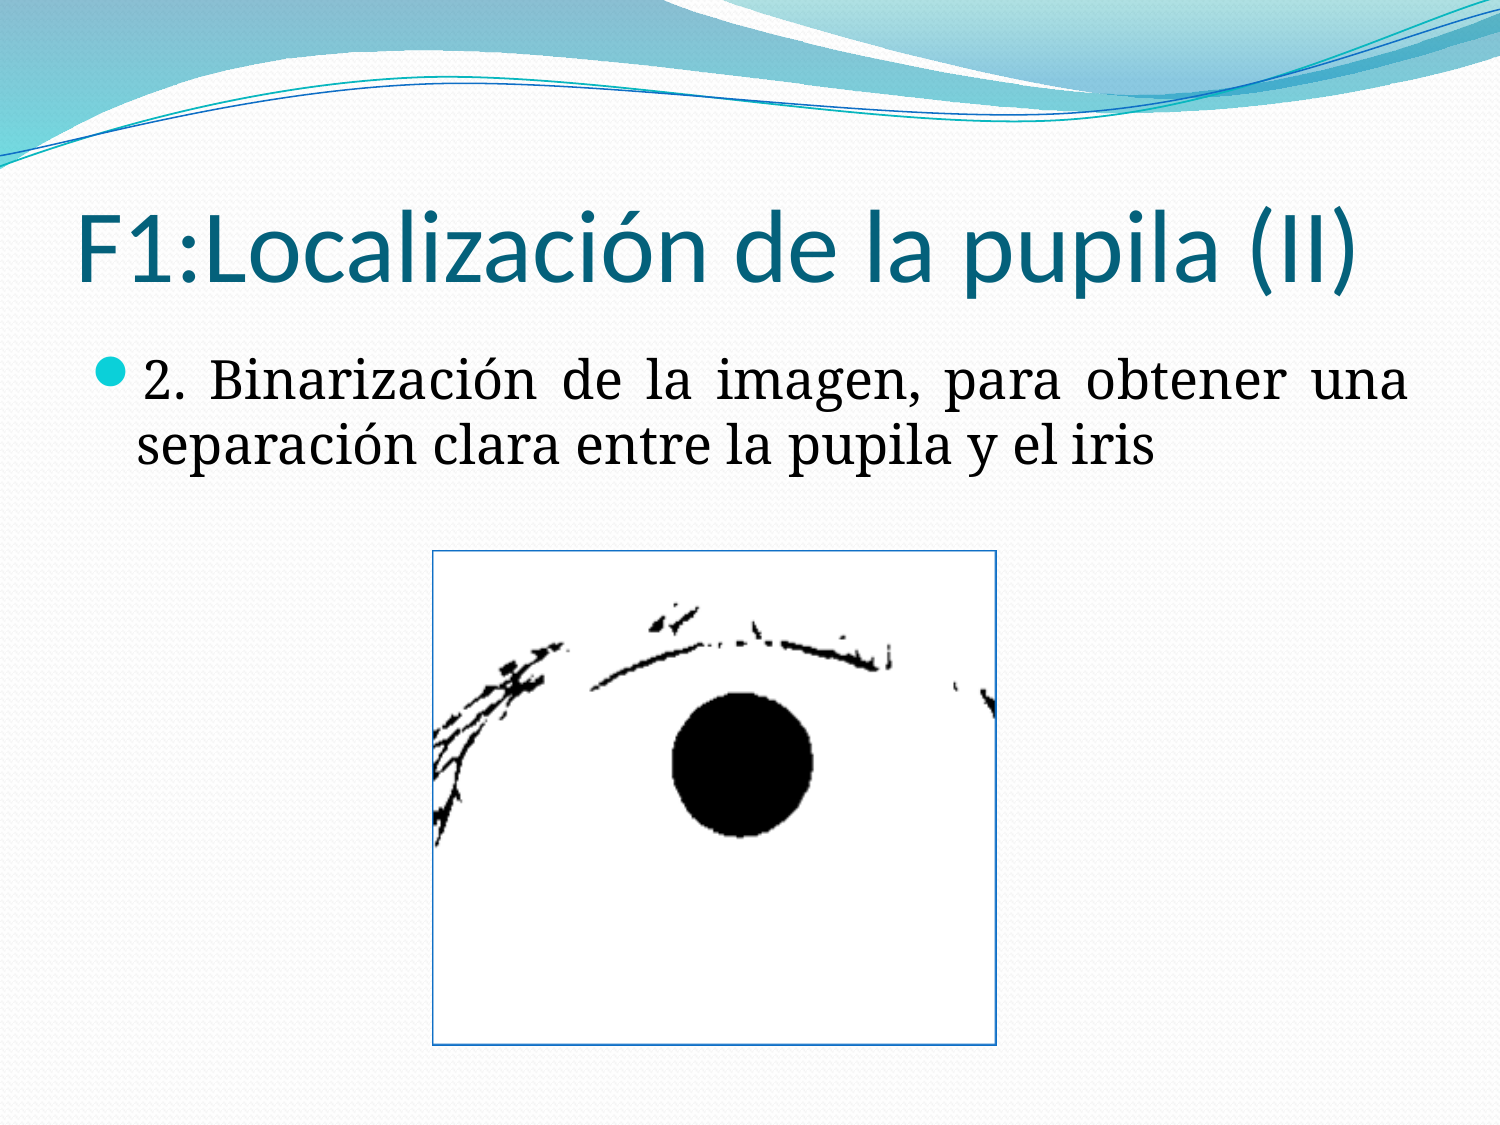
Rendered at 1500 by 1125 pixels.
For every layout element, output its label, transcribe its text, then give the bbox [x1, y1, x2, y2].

picture [431, 550, 998, 1046]
list 2. Binarización de la imagen, para obtener una separación clara entre la pupila y el iris [76, 338, 1427, 516]
title F1:Localización de la pupila (II) [75, 115, 1425, 303]
